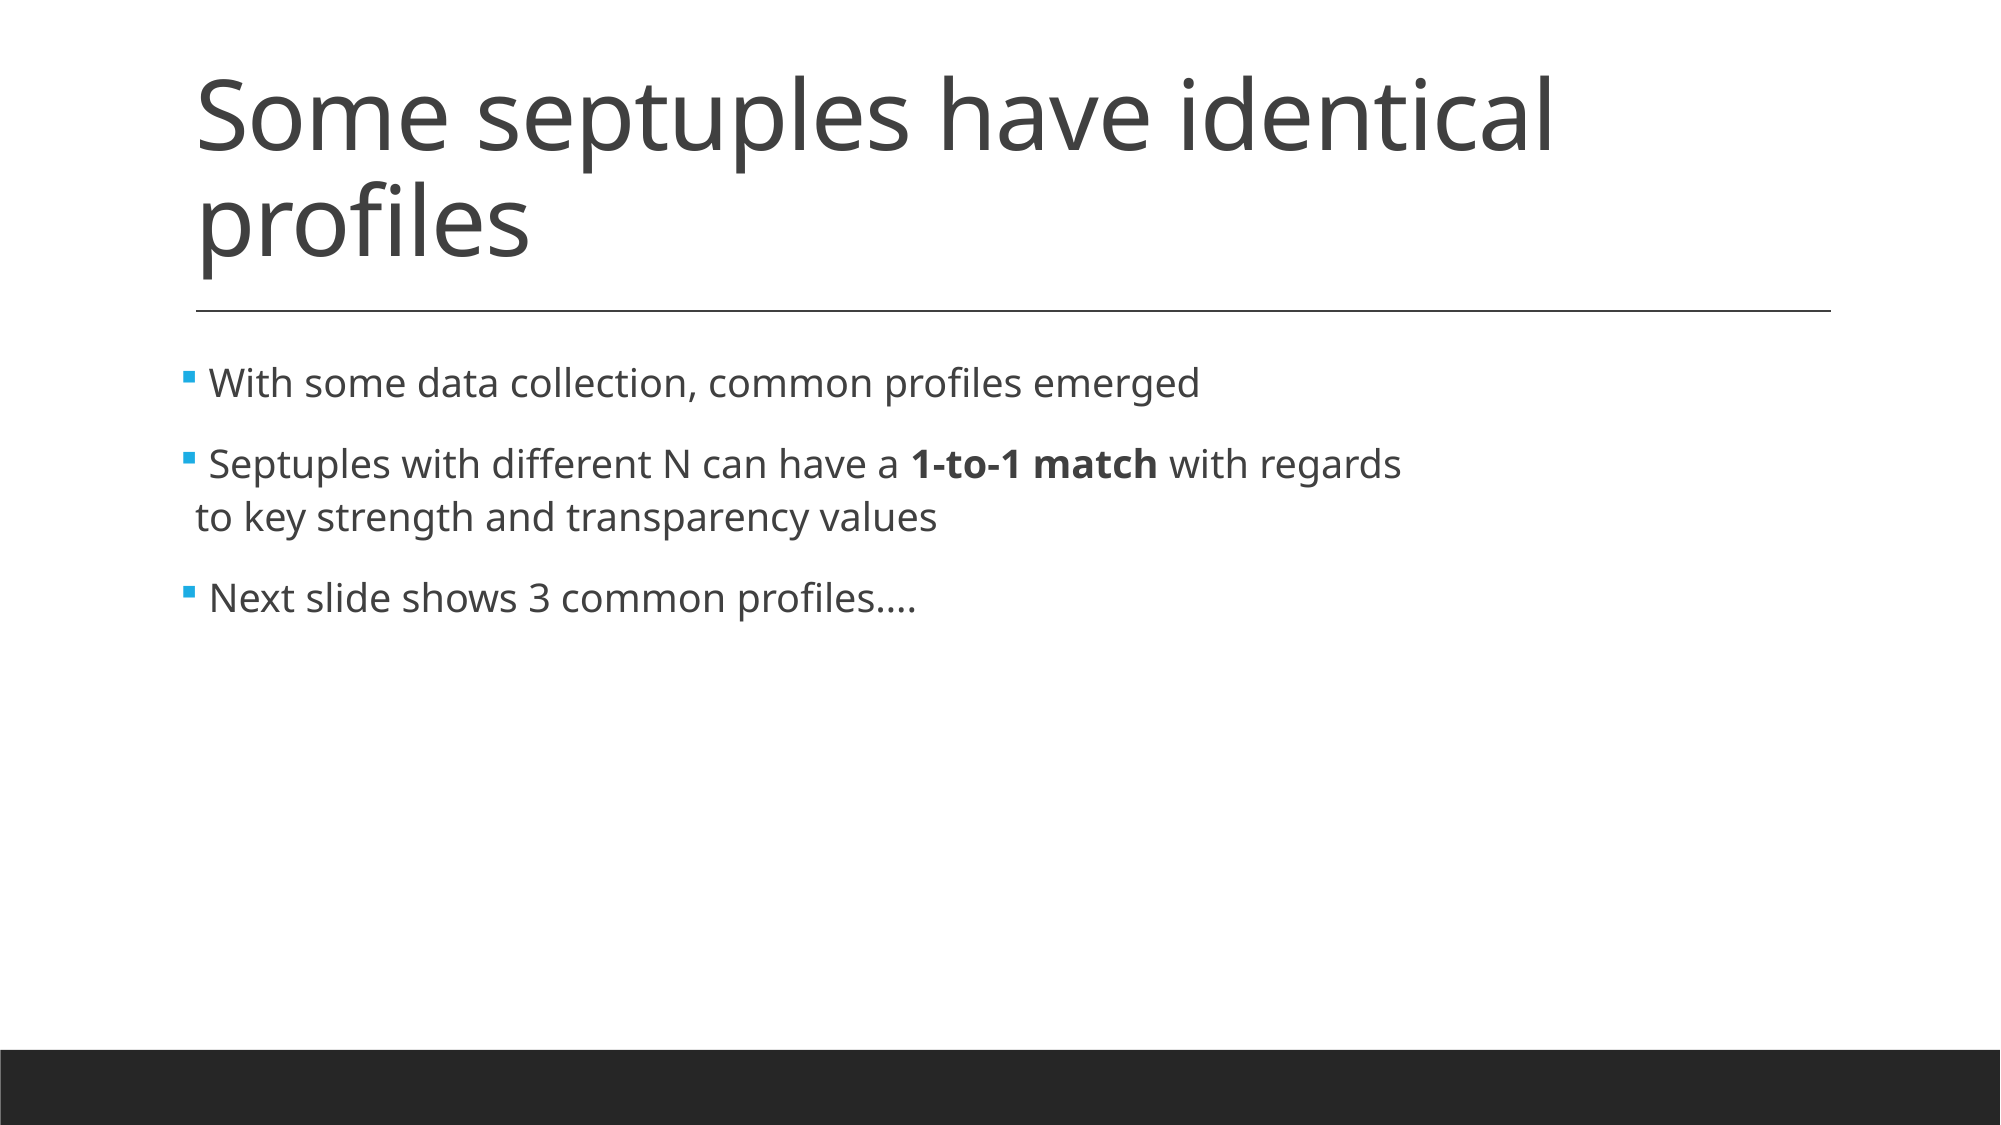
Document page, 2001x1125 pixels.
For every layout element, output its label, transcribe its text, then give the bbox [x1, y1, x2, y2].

list With some data collection, common profiles emerged Septuples with different N can have a 1-to-1 match with regards to key strength and transparency values Next slide shows 3 common profiles…. [180, 345, 1830, 963]
title Some septuples have identical profiles [180, 47, 1830, 285]
